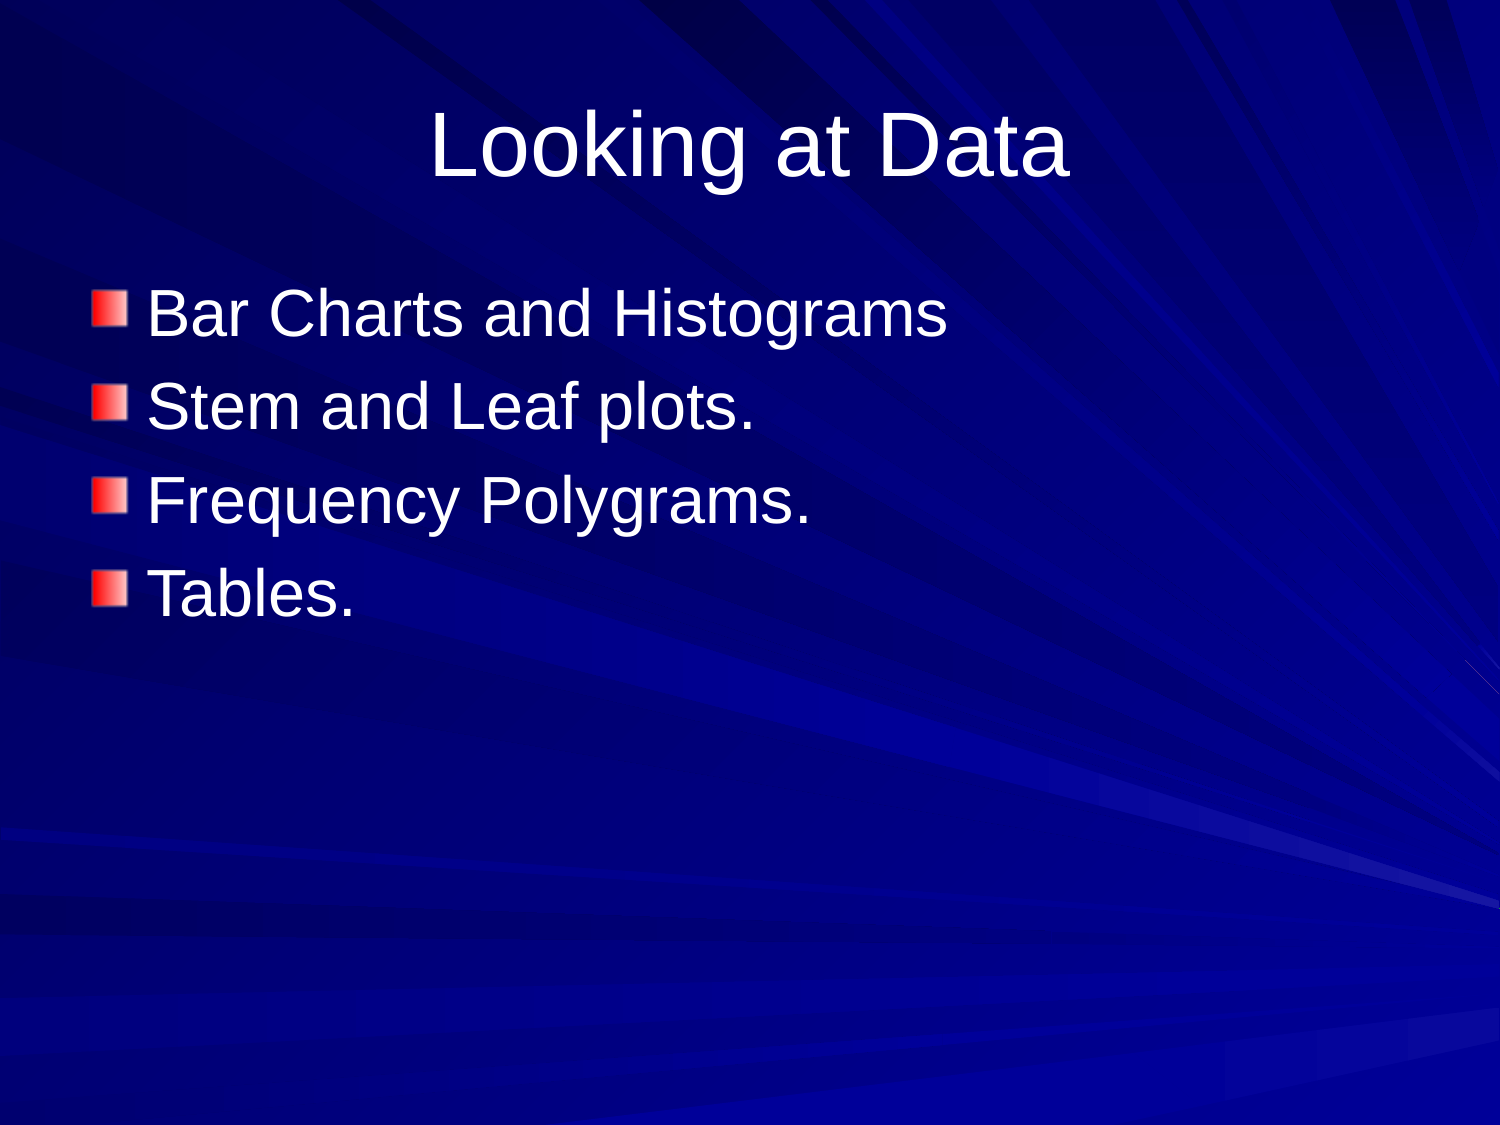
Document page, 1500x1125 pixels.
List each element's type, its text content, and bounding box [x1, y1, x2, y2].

list Bar Charts and Histograms Stem and Leaf plots. Frequency Polygrams. Tables. [75, 262, 1425, 1006]
picture [90, 568, 132, 611]
title Looking at Data [75, 45, 1425, 234]
picture [90, 288, 132, 331]
picture [90, 475, 132, 518]
picture [90, 382, 132, 425]
